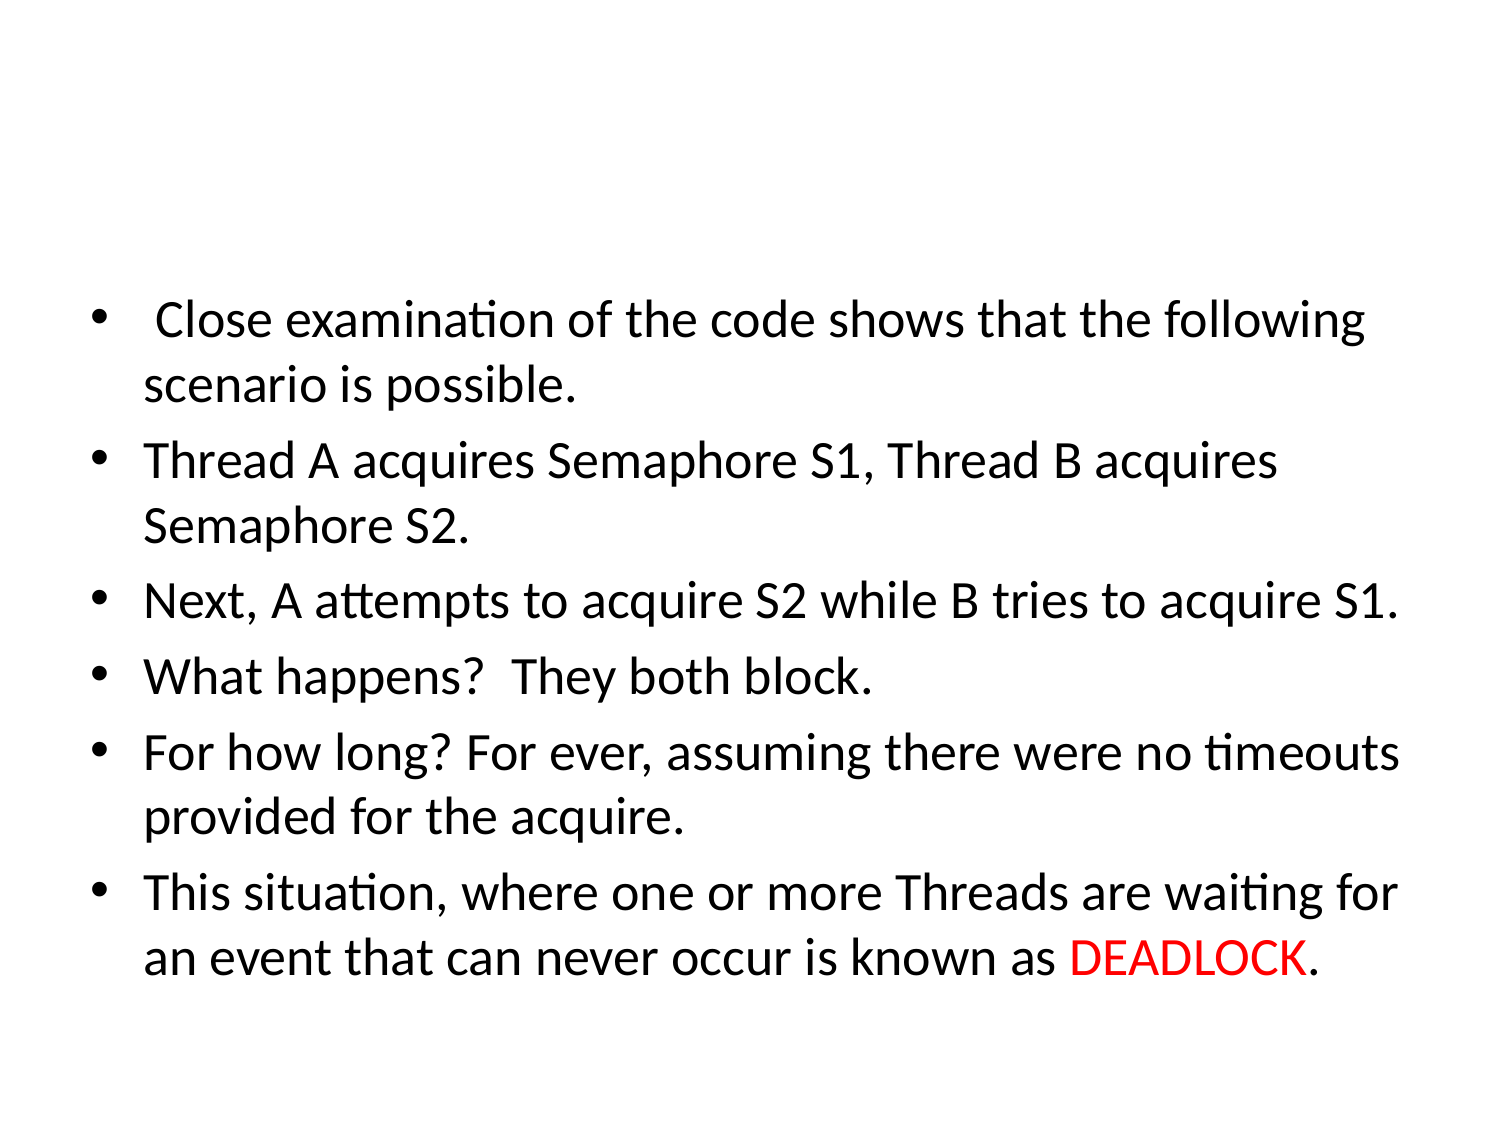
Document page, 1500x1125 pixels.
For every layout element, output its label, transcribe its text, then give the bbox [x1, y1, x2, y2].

list Close examination of the code shows that the following scenario is possible. Thread A acquires Semaphore S1, Thread B acquires Semaphore S2. Next, A attempts to acquire S2 while B tries to acquire S1. What happens? They both block. For how long? For ever, assuming there were no timeouts provided for the acquire. This situation, where one or more Threads are waiting for an event that can never occur is known as DEADLOCK. [75, 276, 1425, 1019]
